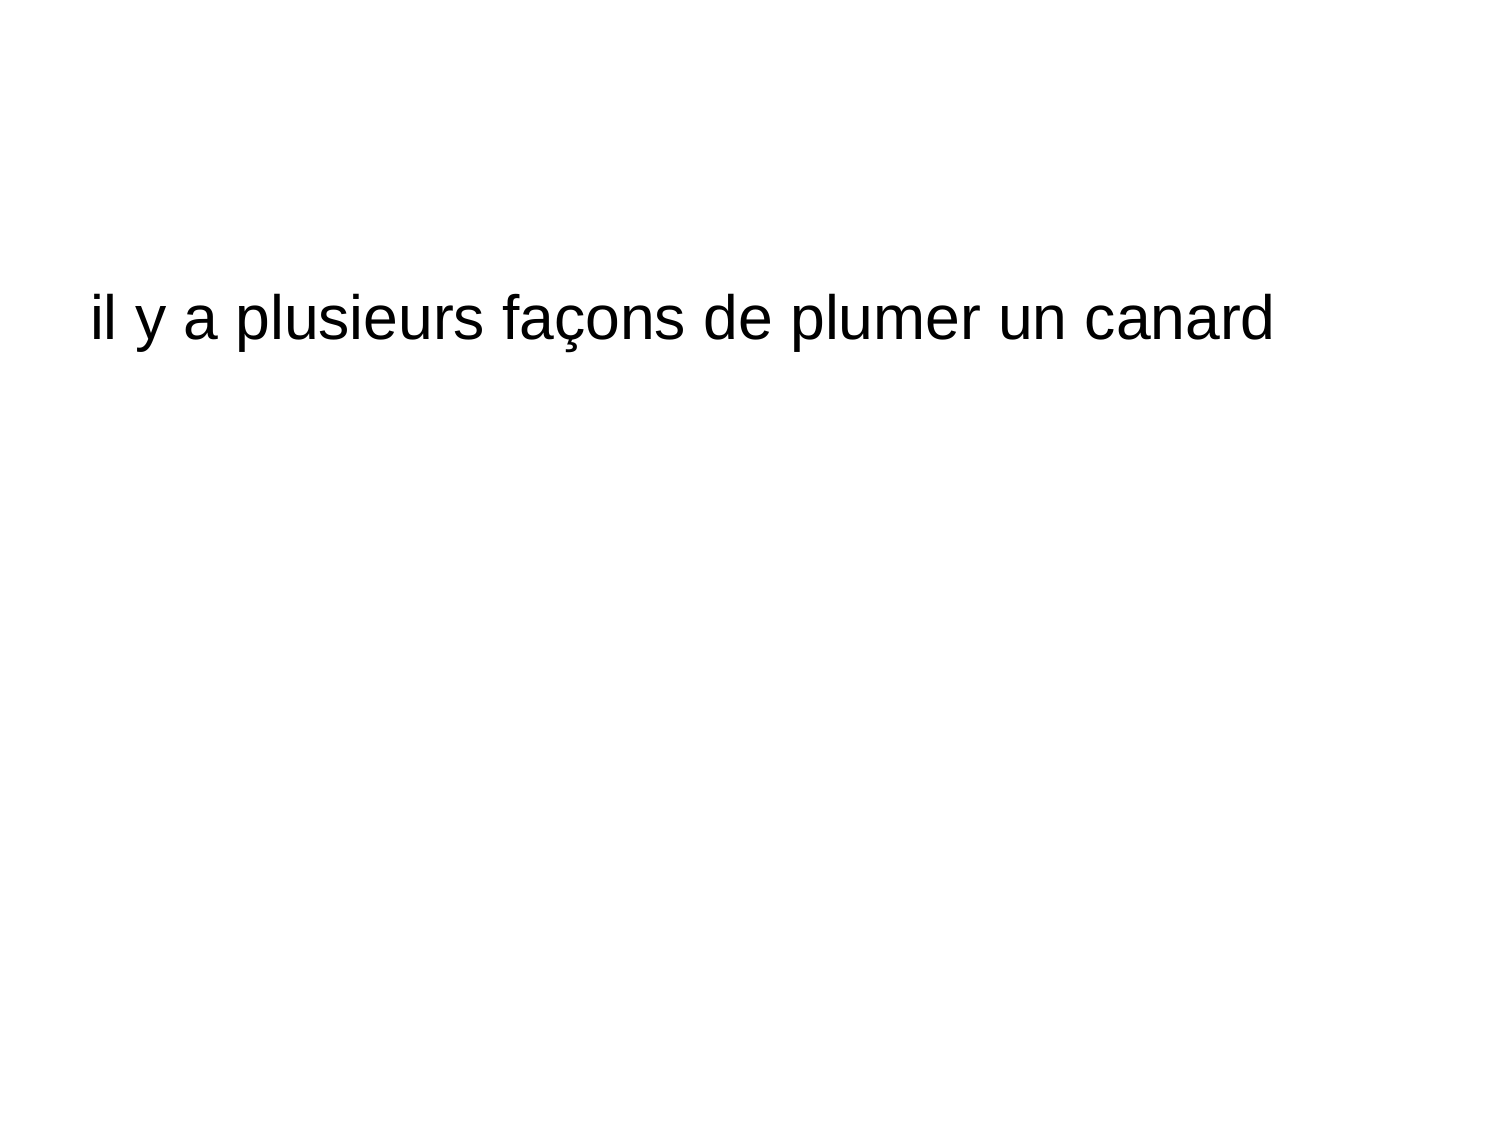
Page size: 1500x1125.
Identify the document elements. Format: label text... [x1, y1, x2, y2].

list il y a plusieurs façons de plumer un canard [75, 262, 1425, 1078]
